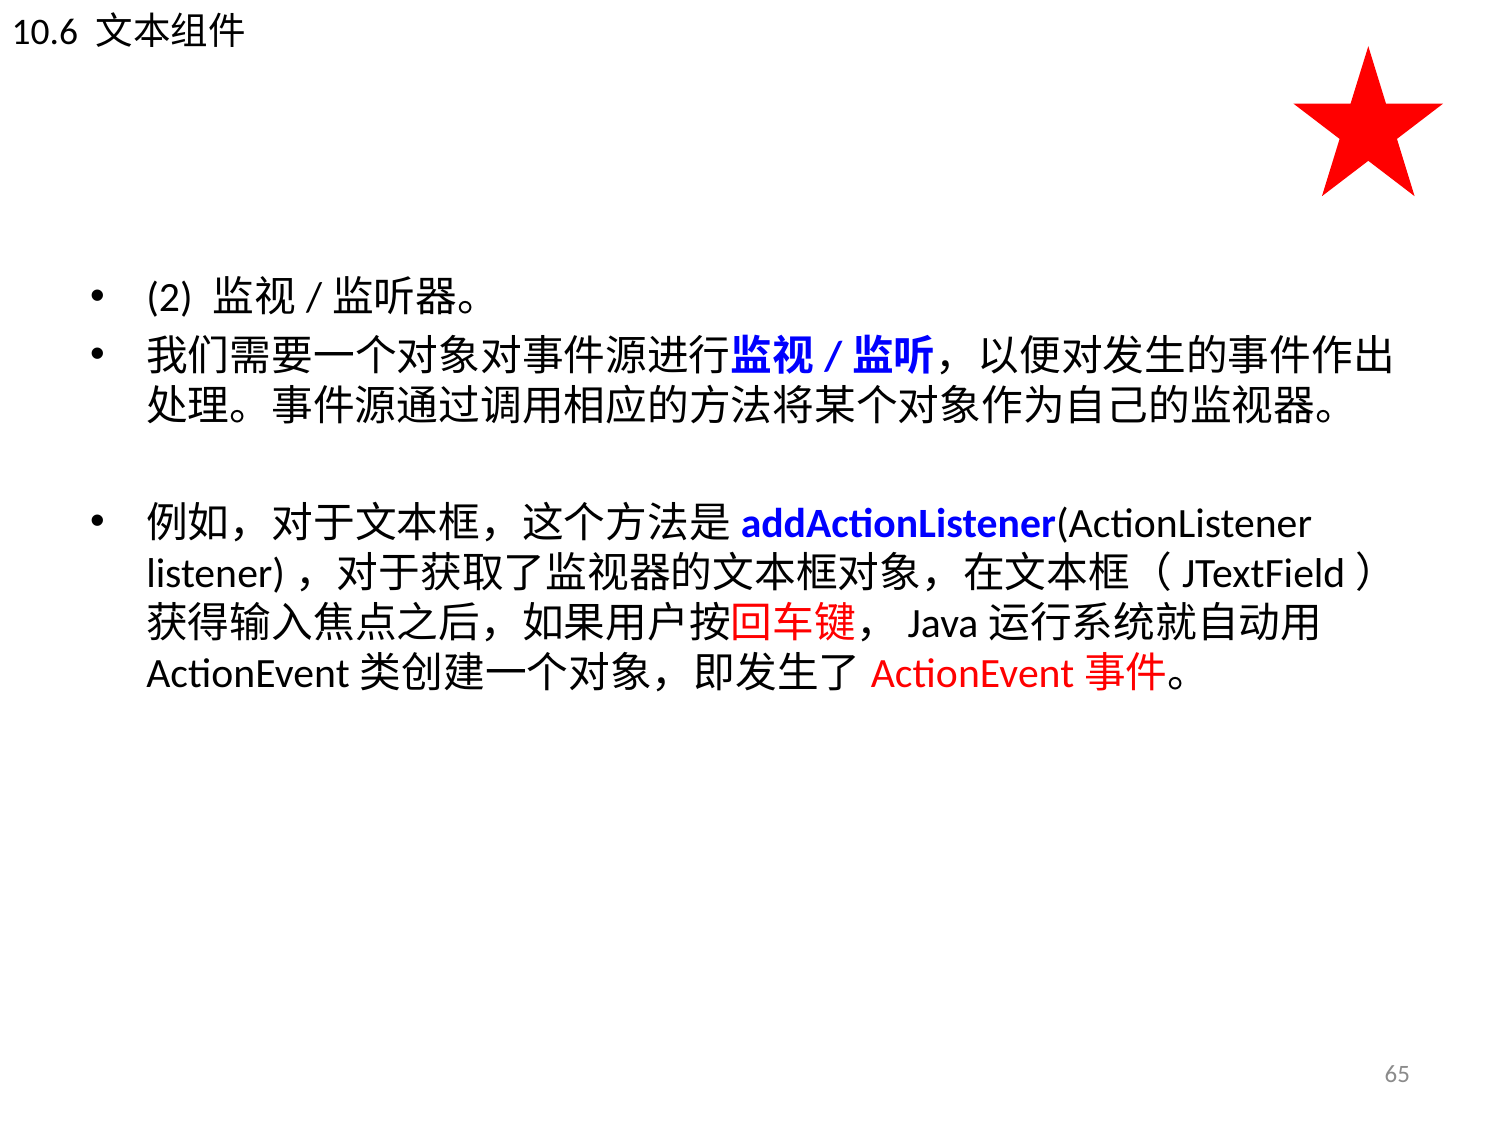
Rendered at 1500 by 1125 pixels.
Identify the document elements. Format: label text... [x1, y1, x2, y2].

list (2) 监视/监听器。 我们需要一个对象对事件源进行监视/监听，以便对发生的事件作出处理。事件源通过调用相应的方法将某个对象作为自己的监视器。 例如，对于文本框，这个方法是addActionListener(ActionListener listener)，对于获取了监视器的文本框对象，在文本框（JTextField）获得输入焦点之后，如果用户按回车键，Java运行系统就自动用ActionEvent类创建一个对象，即发生了ActionEvent事件。 [75, 262, 1425, 1005]
slide_number 65 [1074, 1042, 1425, 1103]
text_box [1292, 45, 1444, 197]
text_box 10.6 文本组件 [0, 0, 261, 60]
